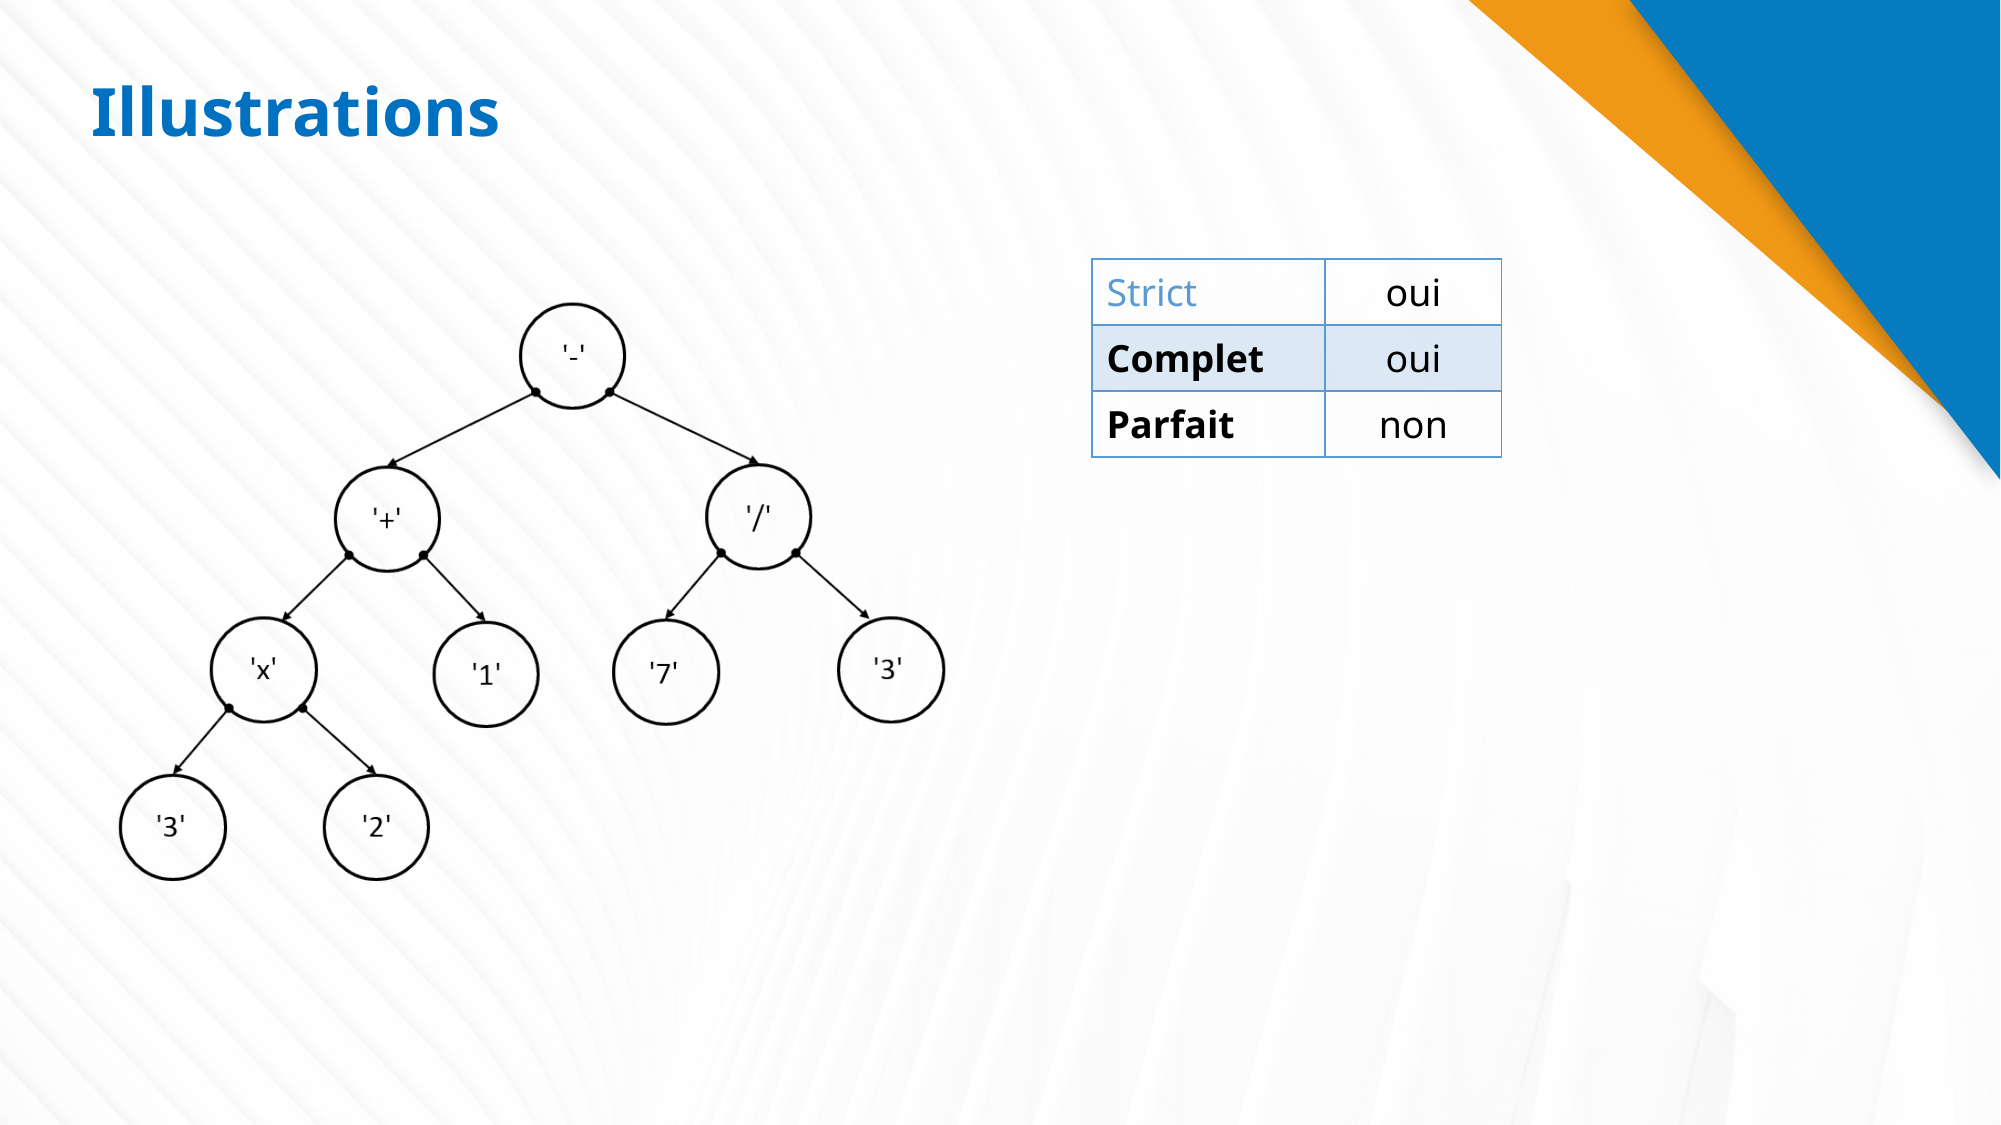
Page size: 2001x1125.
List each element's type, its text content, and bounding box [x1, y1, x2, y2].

table_cell oui [1326, 326, 1501, 390]
table_header oui [1326, 260, 1501, 324]
table_cell Parfait [1093, 392, 1324, 456]
table_cell Complet [1093, 326, 1324, 390]
picture [0, 0, 2001, 1125]
table_cell non [1326, 392, 1501, 456]
table_header Strict [1093, 260, 1324, 324]
title Illustrations [91, 57, 1682, 159]
